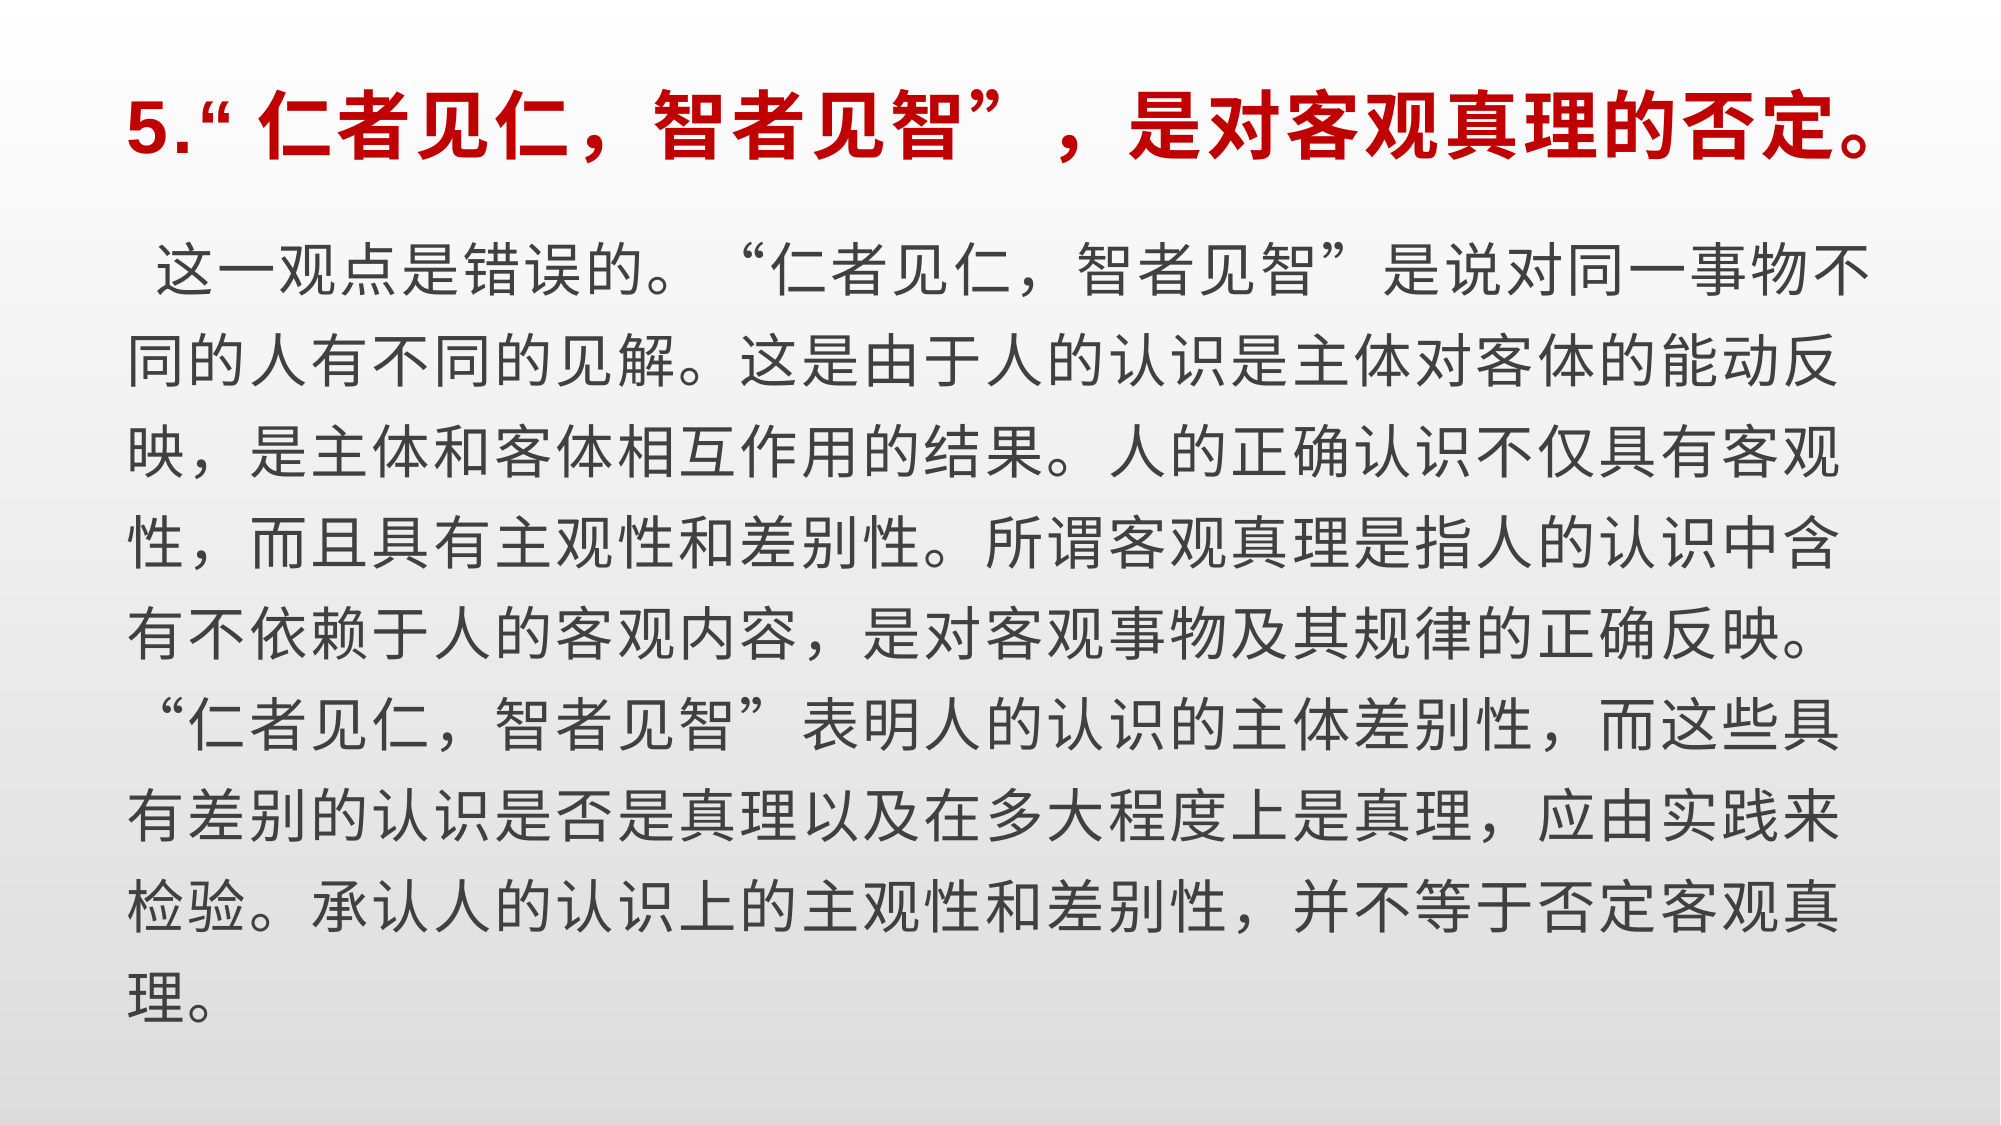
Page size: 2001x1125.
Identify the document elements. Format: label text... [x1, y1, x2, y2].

title 5.“仁者见仁，智者见智”，是对客观真理的否定。 [109, 70, 1891, 178]
list 这一观点是错误的。“仁者见仁，智者见智”是说对同一事物不同的人有不同的见解。这是由于人的认识是主体对客体的能动反映，是主体和客体相互作用的结果。人的正确认识不仅具有客观性，而且具有主观性和差别性。所谓客观真理是指人的认识中含有不依赖于人的客观内容，是对客观事物及其规律的正确反映。“仁者见仁，智者见智”表明人的认识的主体差别性，而这些具有差别的认识是否是真理以及在多大程度上是真理，应由实践来检验。承认人的认识上的主观性和差别性，并不等于否定客观真理。 [109, 212, 1891, 1040]
